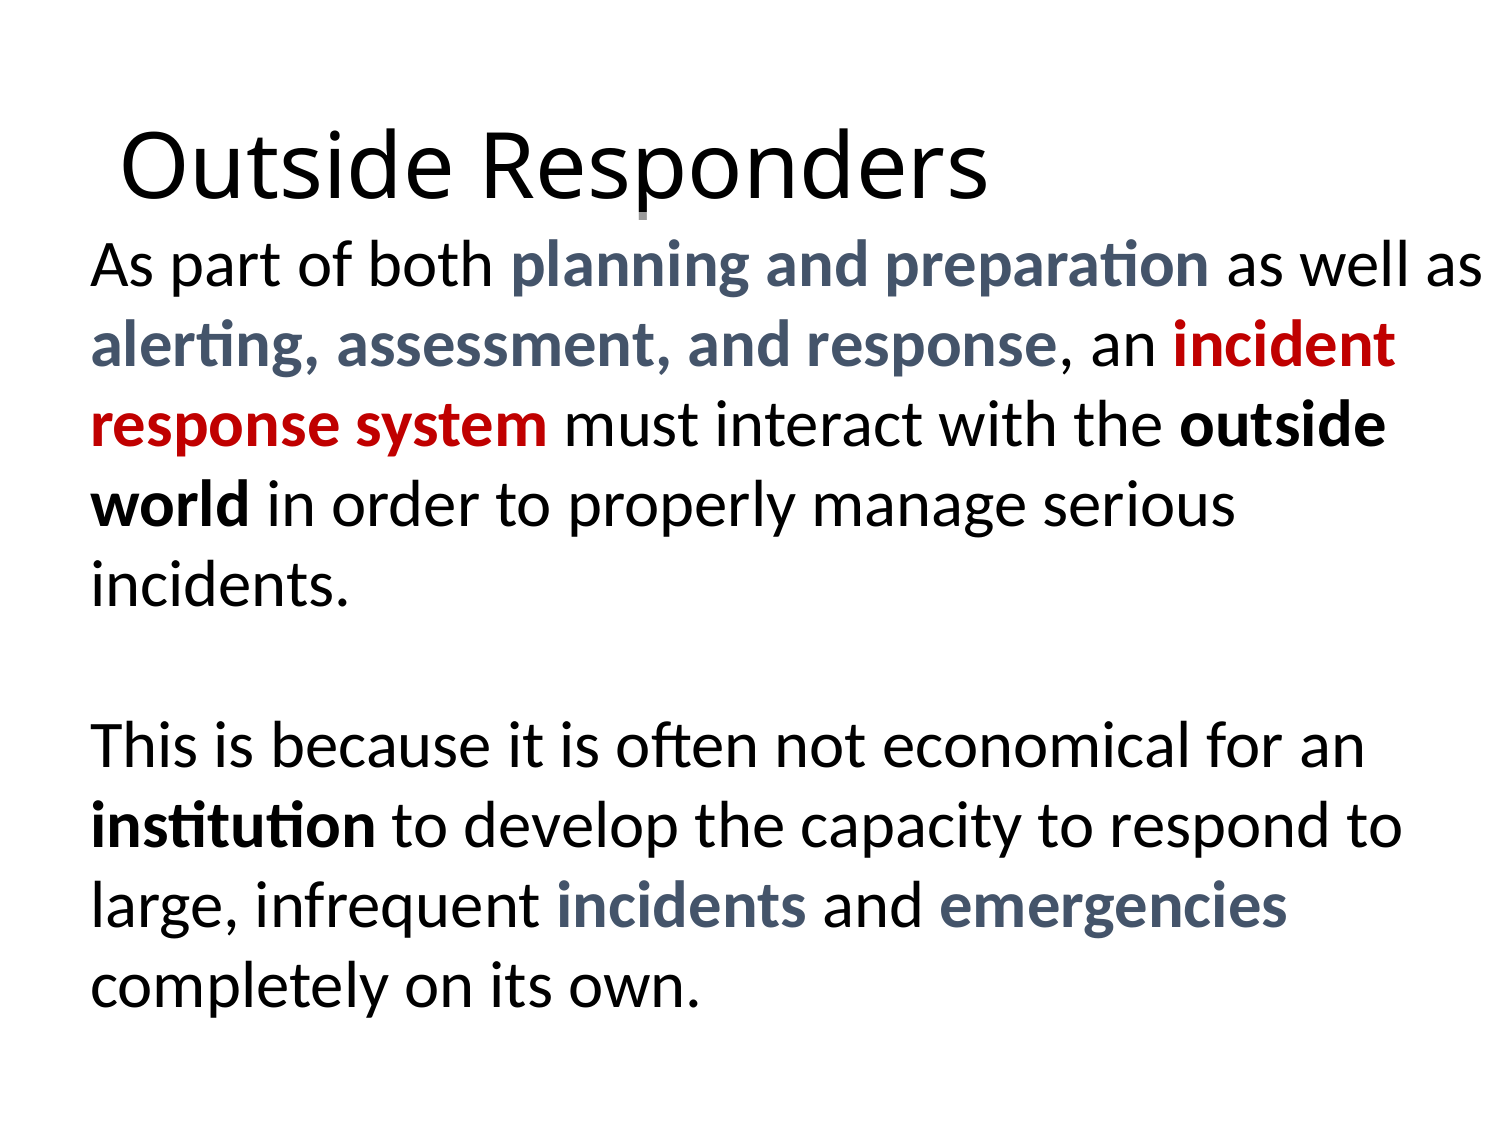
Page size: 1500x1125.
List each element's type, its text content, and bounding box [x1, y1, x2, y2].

text_box As part of both planning and preparation as well as alerting, assessment, and response, an incident response system must interact with the outside world in order to properly manage serious incidents. This is because it is often not economical for an institution to develop the capacity to respond to large, infrequent incidents and emergencies completely on its own. [74, 212, 1500, 1050]
title Outside Responders [103, 59, 1397, 212]
